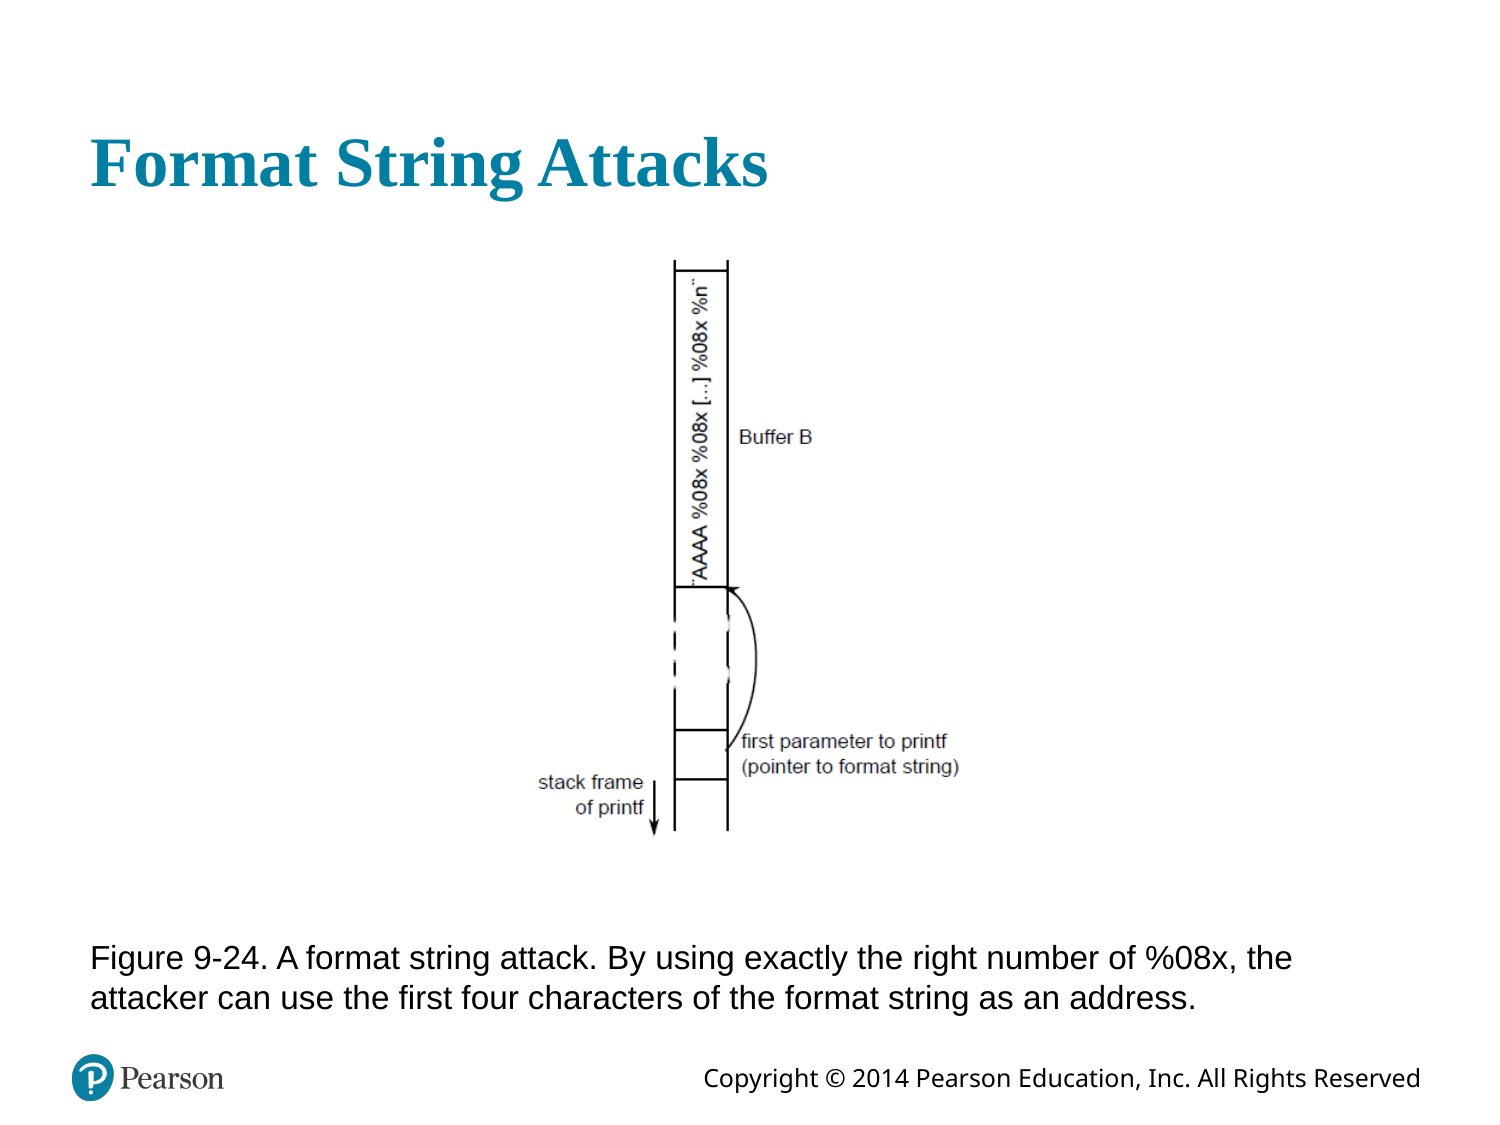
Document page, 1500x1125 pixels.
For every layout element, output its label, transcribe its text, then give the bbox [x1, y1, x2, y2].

picture [98, 1054, 224, 1101]
picture [80, 1063, 106, 1088]
list Figure 9-24. A format string attack. By using exactly the right number of %08x, the attacker can use the first four characters of the format string as an address. [75, 880, 1425, 1031]
picture [72, 1054, 88, 1070]
picture [526, 235, 974, 860]
title Format String Attacks [75, 40, 1425, 216]
picture [72, 1087, 83, 1101]
